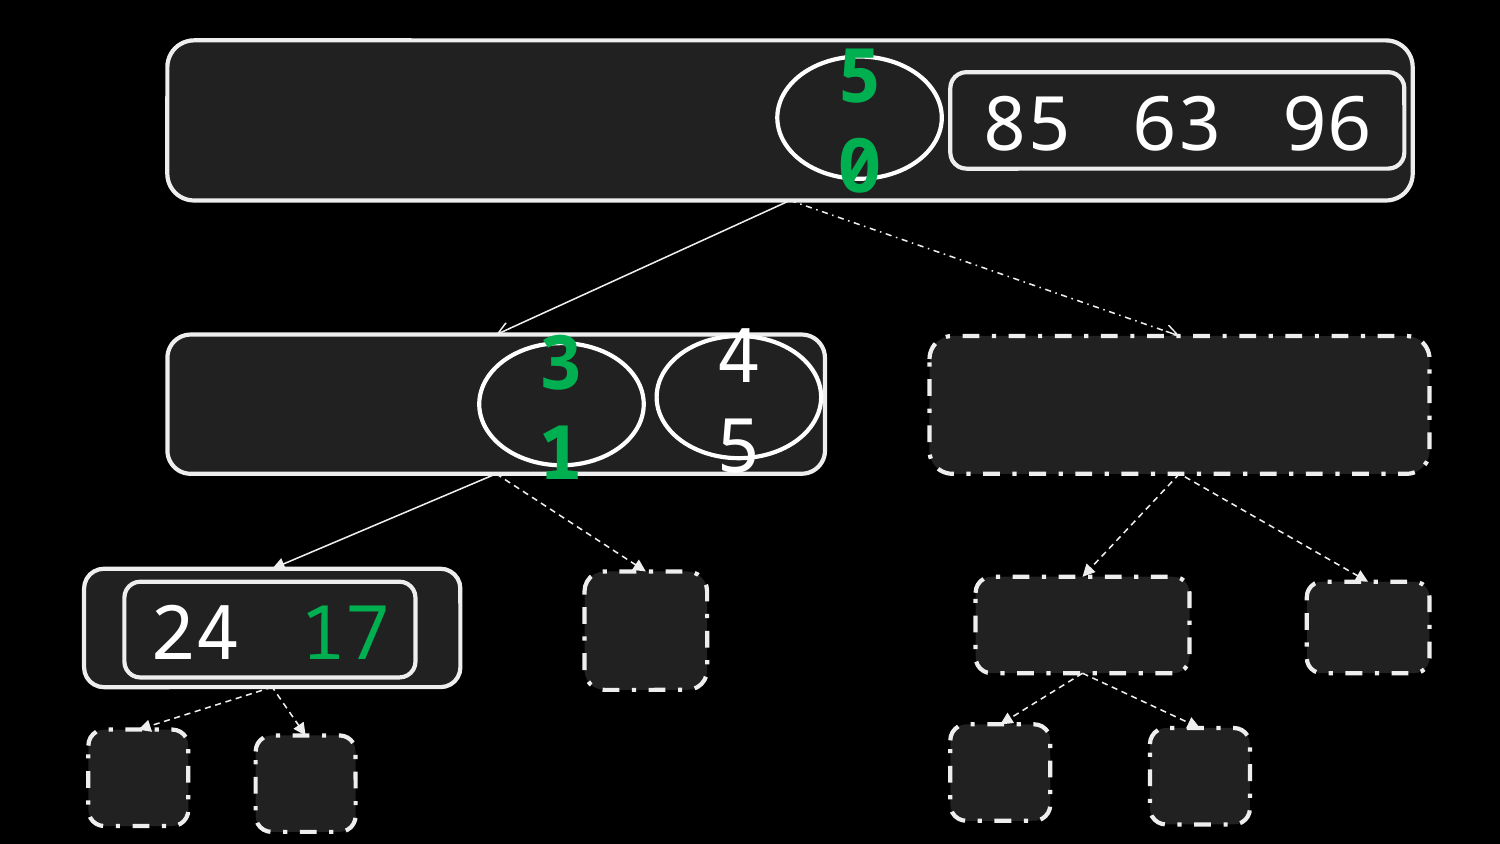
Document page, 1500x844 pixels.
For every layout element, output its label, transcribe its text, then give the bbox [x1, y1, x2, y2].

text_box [1082, 473, 1178, 577]
text_box [81, 566, 463, 690]
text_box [1179, 473, 1369, 582]
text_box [789, 200, 1180, 337]
text_box 50 [775, 54, 944, 181]
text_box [271, 473, 494, 569]
text_box 31 [477, 343, 646, 468]
text_box 85 63 96 [948, 70, 1407, 171]
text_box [495, 200, 787, 335]
text_box [1147, 725, 1253, 827]
text_box [927, 333, 1432, 476]
text_box [253, 733, 358, 834]
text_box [272, 686, 306, 736]
text_box 24 17 [122, 579, 418, 680]
text_box [973, 574, 1192, 675]
text_box [948, 722, 1053, 823]
text_box [165, 332, 828, 476]
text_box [1084, 673, 1201, 729]
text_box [495, 473, 647, 572]
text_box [1000, 673, 1083, 725]
text_box [86, 727, 191, 829]
text_box [1304, 579, 1432, 676]
text_box 45 [654, 343, 824, 461]
text_box [165, 38, 1415, 203]
text_box [582, 569, 710, 692]
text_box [138, 686, 270, 730]
